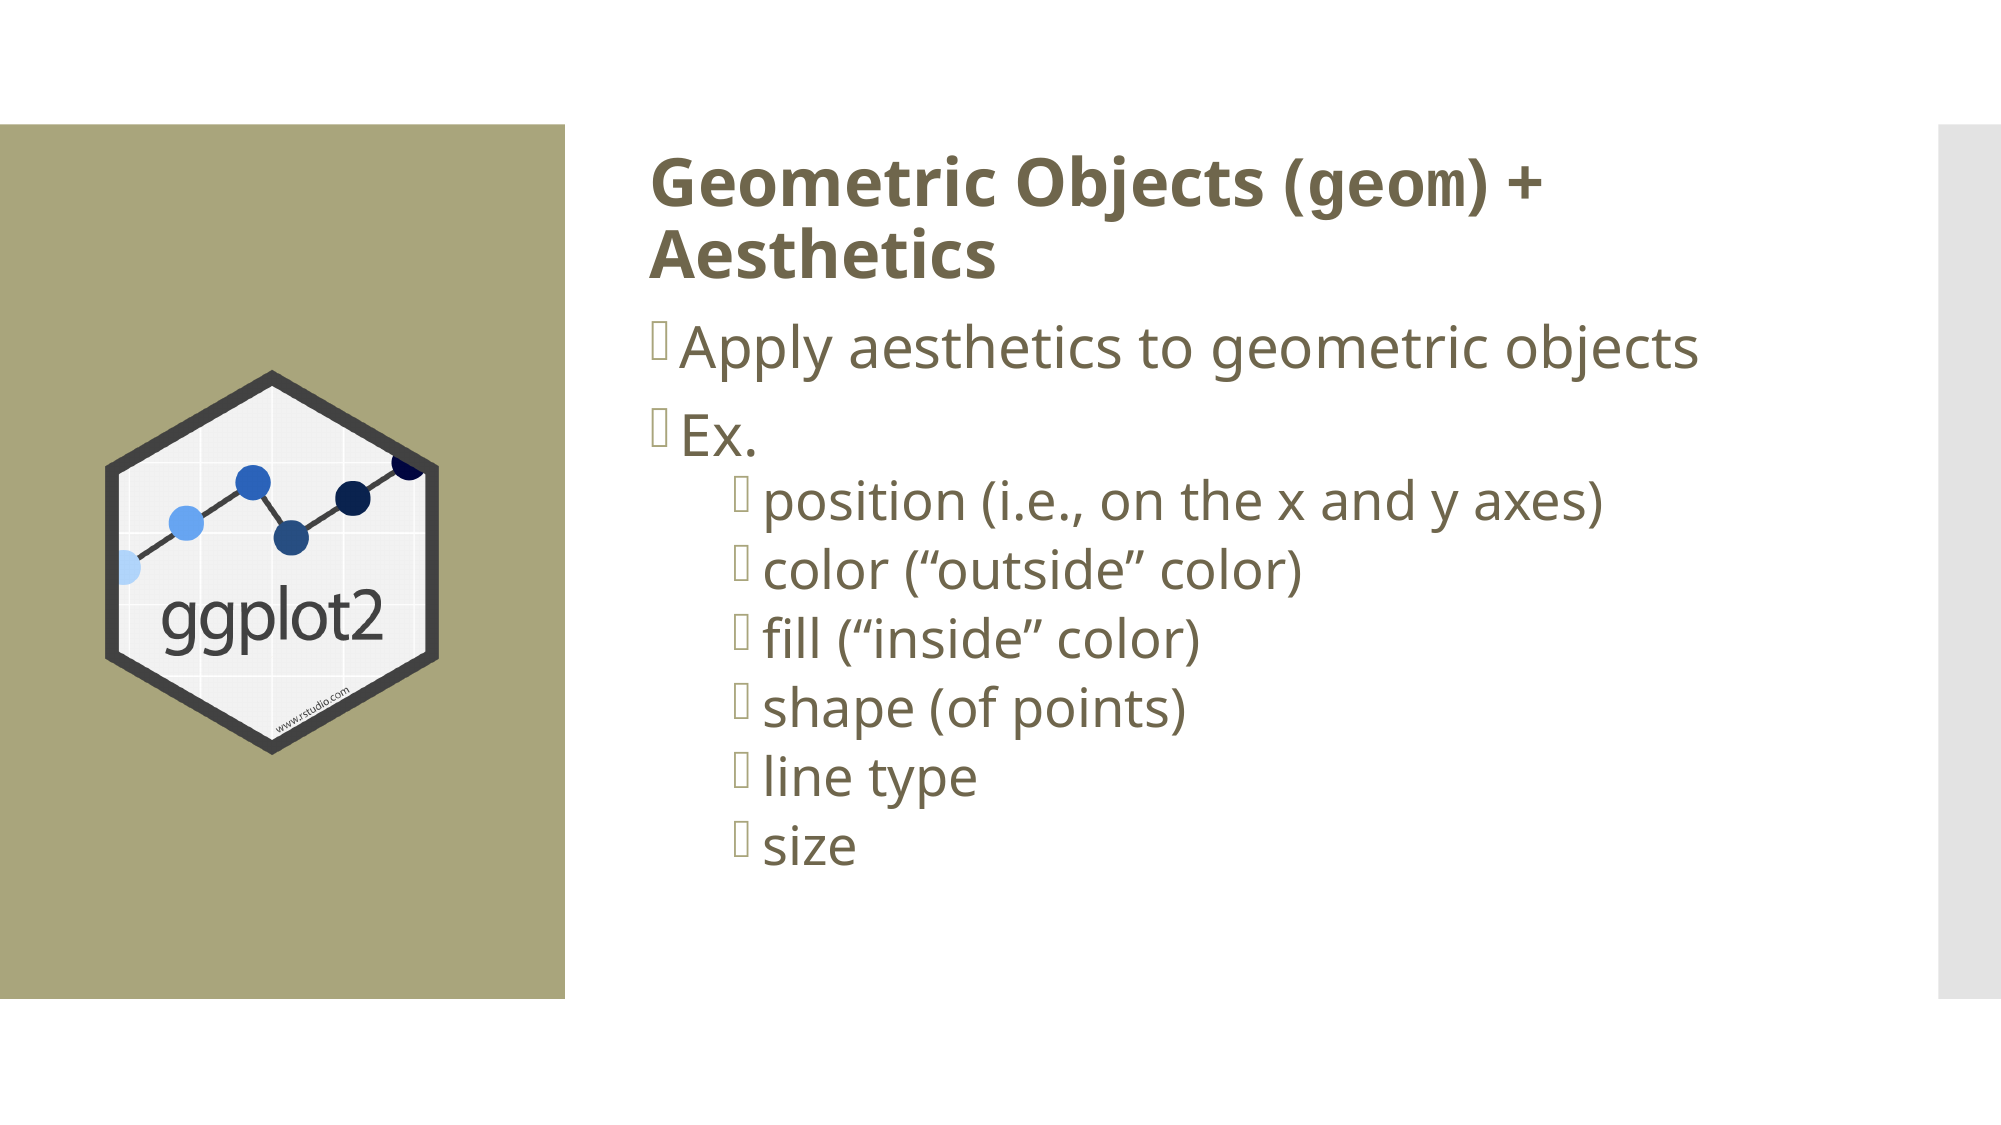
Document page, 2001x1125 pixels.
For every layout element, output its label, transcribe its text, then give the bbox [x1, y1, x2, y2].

list Geometric Objects (geom) + Aesthetics Apply aesthetics to geometric objects Ex. position (i.e., on the x and y axes) color (“outside” color) fill (“inside” color) shape (of points) line type size [634, 141, 1835, 982]
picture [104, 369, 439, 756]
